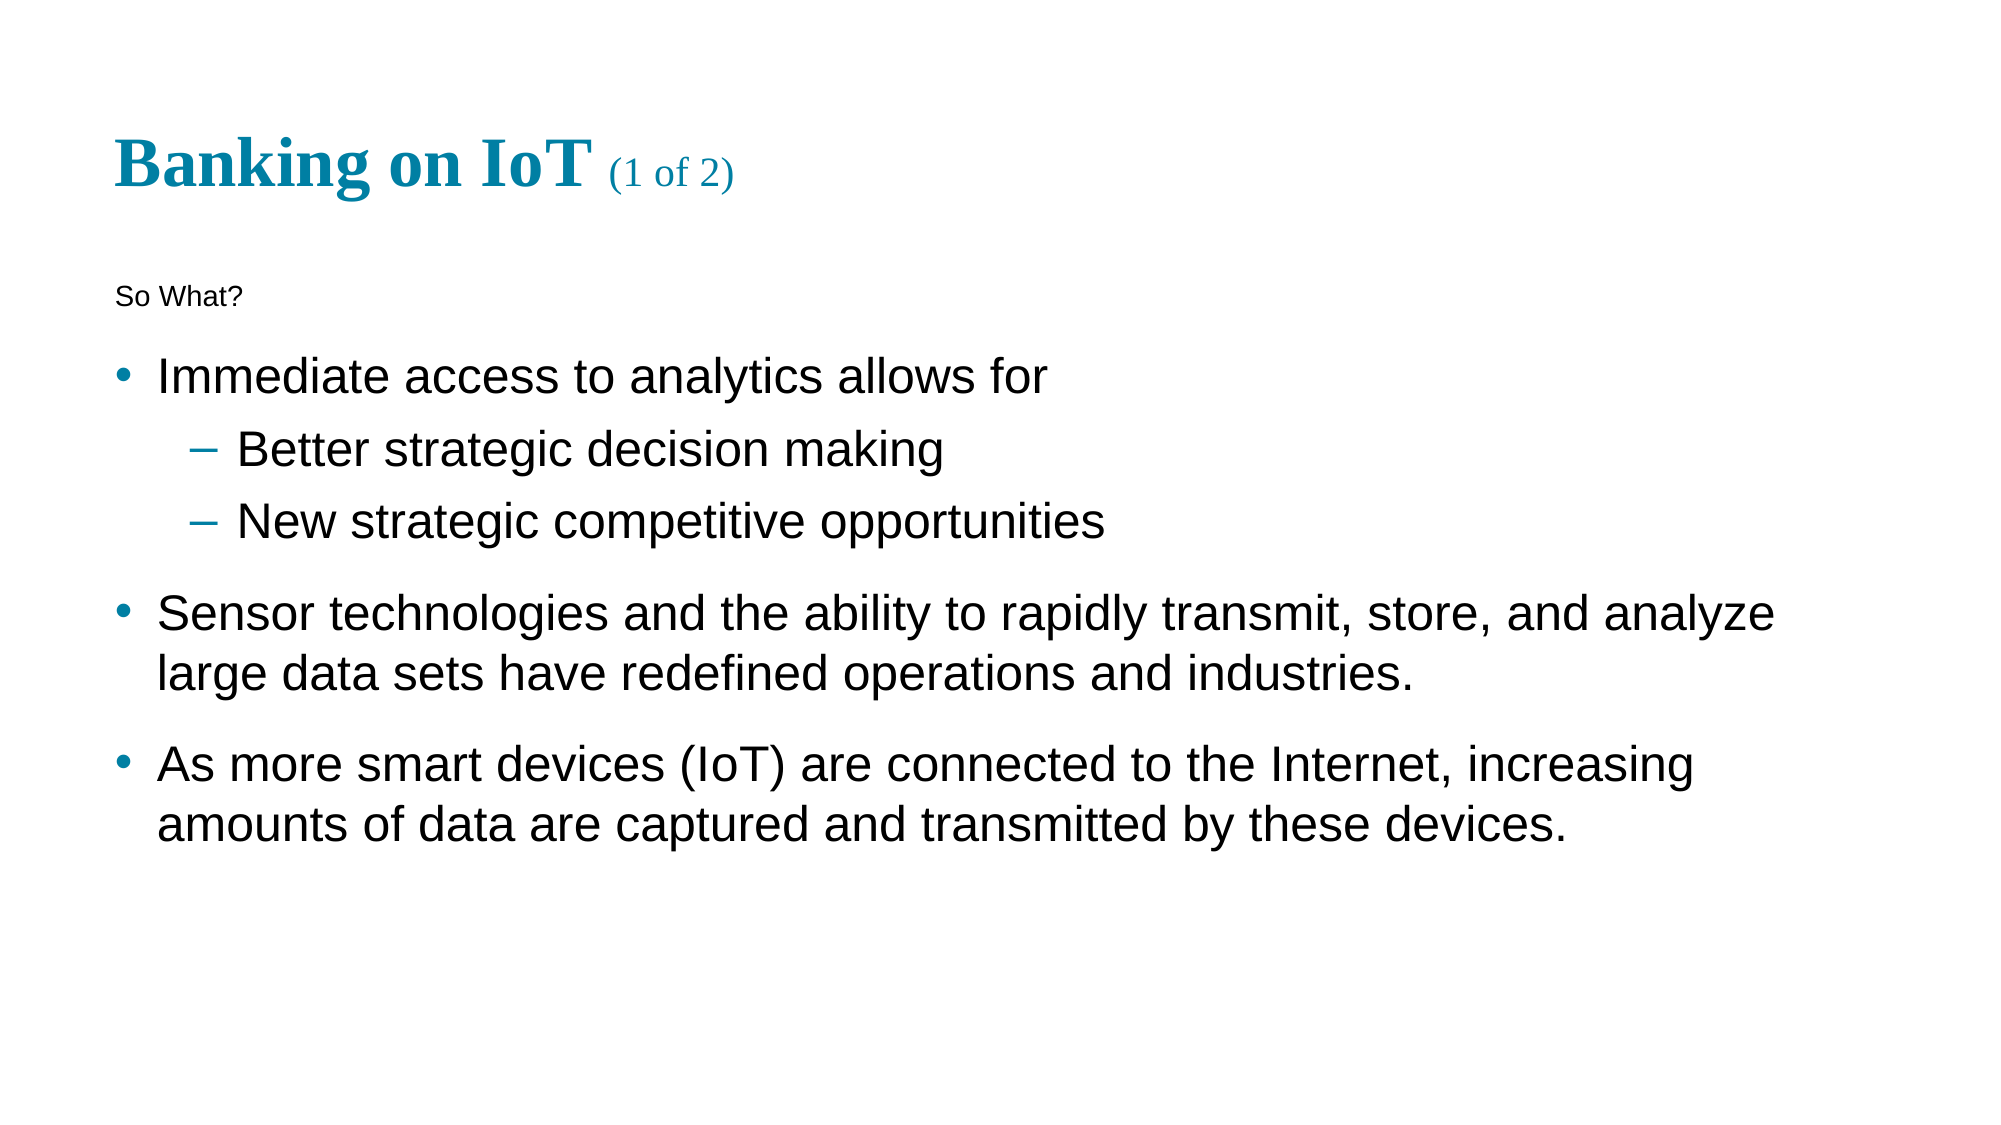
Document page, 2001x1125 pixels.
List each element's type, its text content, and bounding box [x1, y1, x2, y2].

title Banking on I o T (1 of 2) [99, 35, 1900, 216]
list So What? Immediate access to analytics allows for Better strategic decision making New strategic competitive opportunities Sensor technologies and the ability to rapidly transmit, store, and analyze large data sets have redefined operations and industries. As more smart devices (I o T) are connected to the Internet, increasing amounts of data are captured and transmitted by these devices. [99, 262, 1900, 1005]
